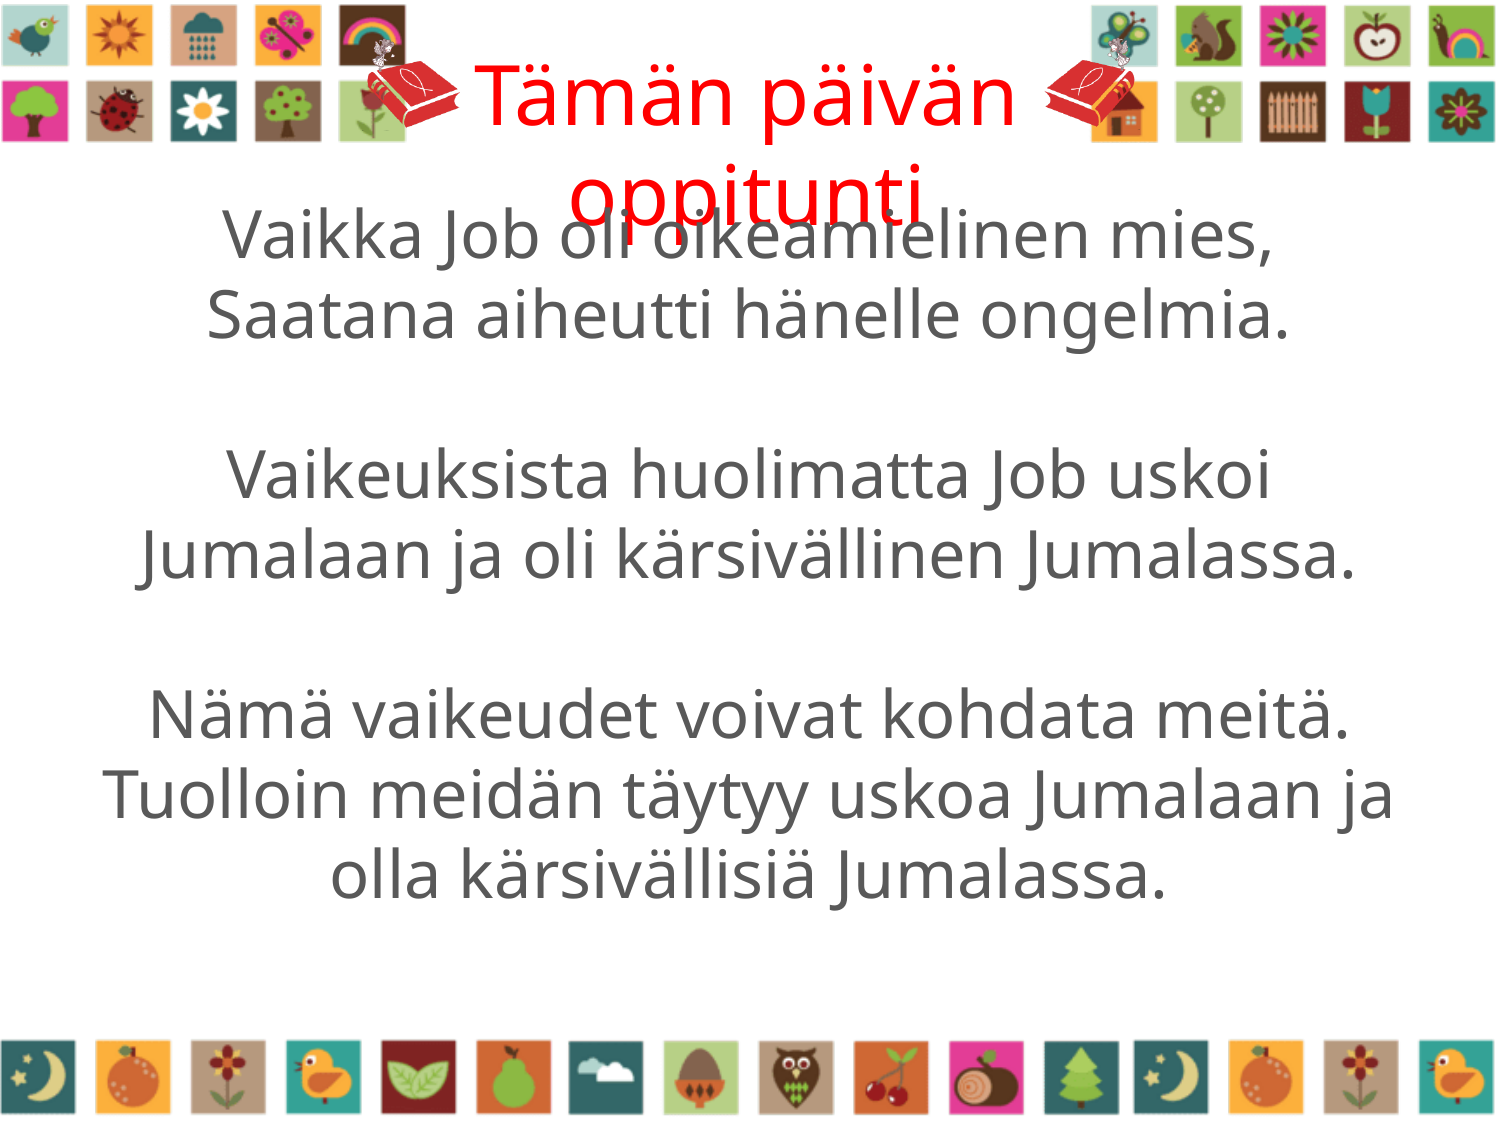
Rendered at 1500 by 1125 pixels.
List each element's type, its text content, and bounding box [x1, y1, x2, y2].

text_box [0, 1028, 1500, 1118]
picture [1013, 3, 1500, 150]
picture [0, 3, 492, 150]
text_box Vaikka Job oli oikeamielinen mies, Saatana aiheutti hänelle ongelmia. Vaikeuksista huolimatta Job uskoi Jumalaan ja oli kärsivällinen Jumalassa. Nämä vaikeudet voivat kohdata meitä. Tuolloin meidän täytyy uskoa Jumalaan ja olla kärsivällisiä Jumalassa. [76, 184, 1424, 919]
text_box Tämän päivän oppitunti [414, 35, 1080, 184]
